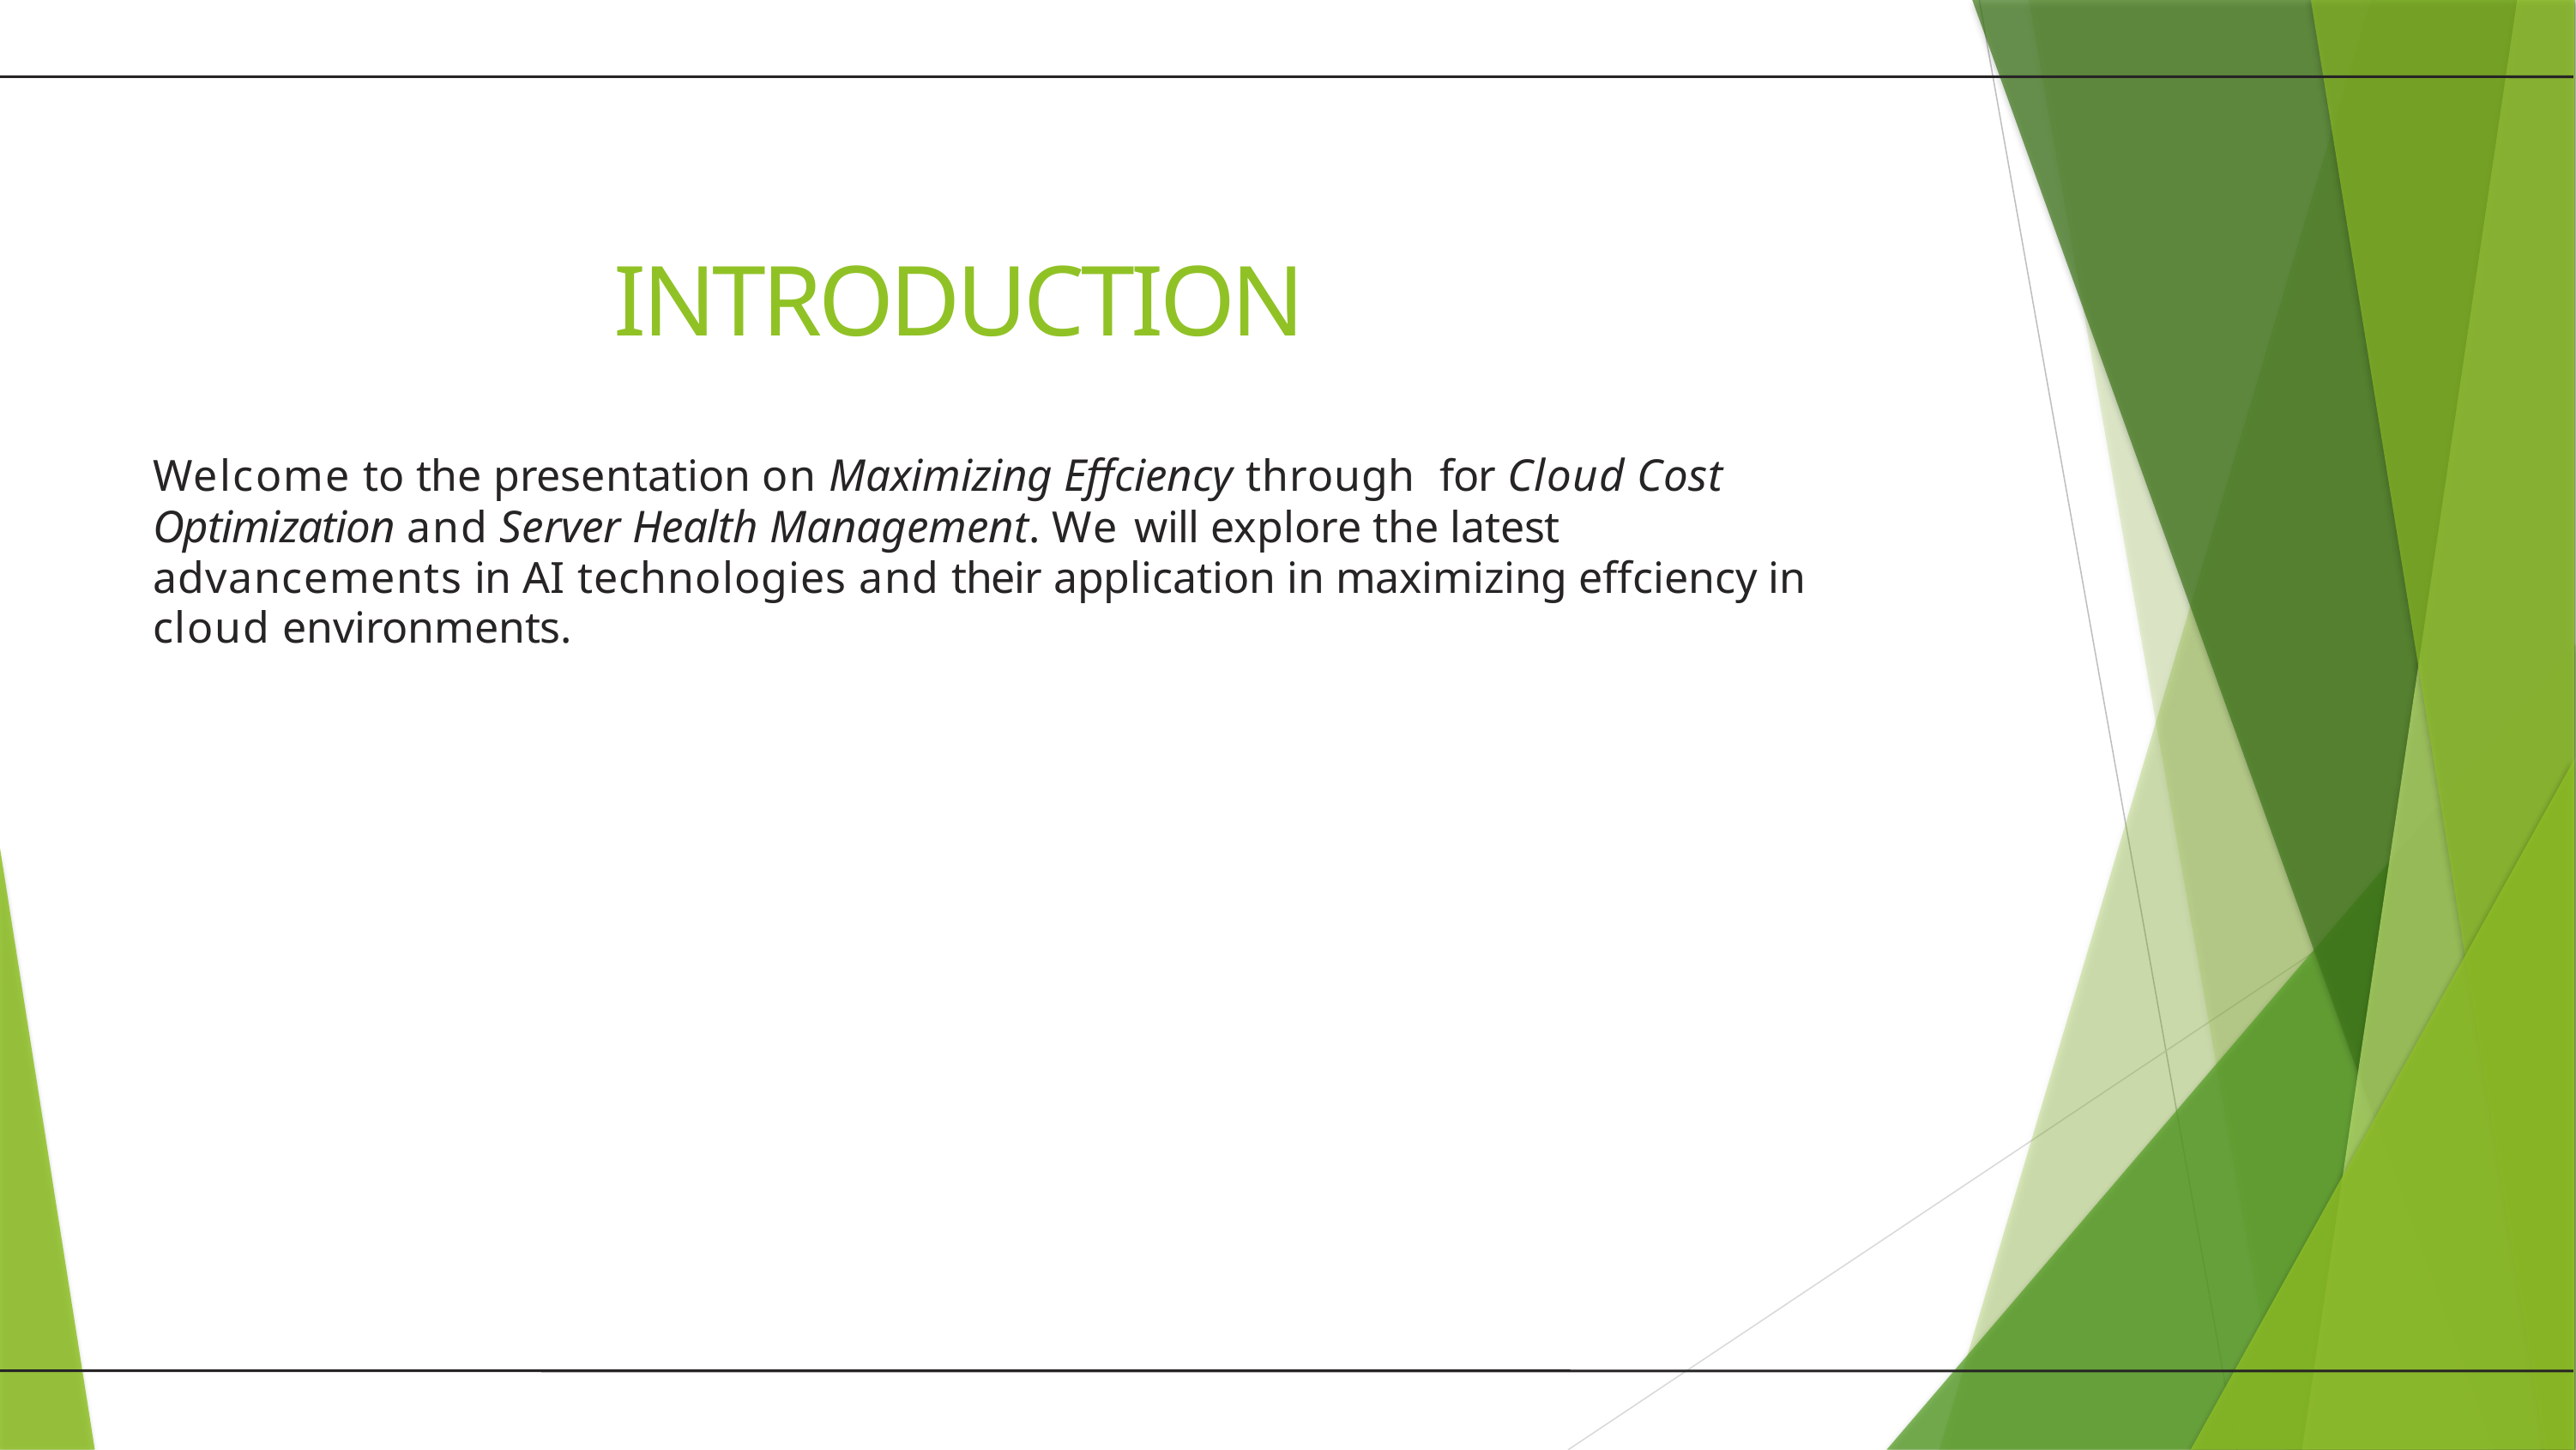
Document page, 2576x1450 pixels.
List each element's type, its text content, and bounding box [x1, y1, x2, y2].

text_box Welcome to the presentation on Maximizing Effciency through for Cloud Cost Optimization and Server Health Management. We will explore the latest advancements in AI technologies and their application in maximizing effciency in cloud environments. [151, 446, 1845, 654]
title INTRODUCTION [612, 237, 2048, 481]
